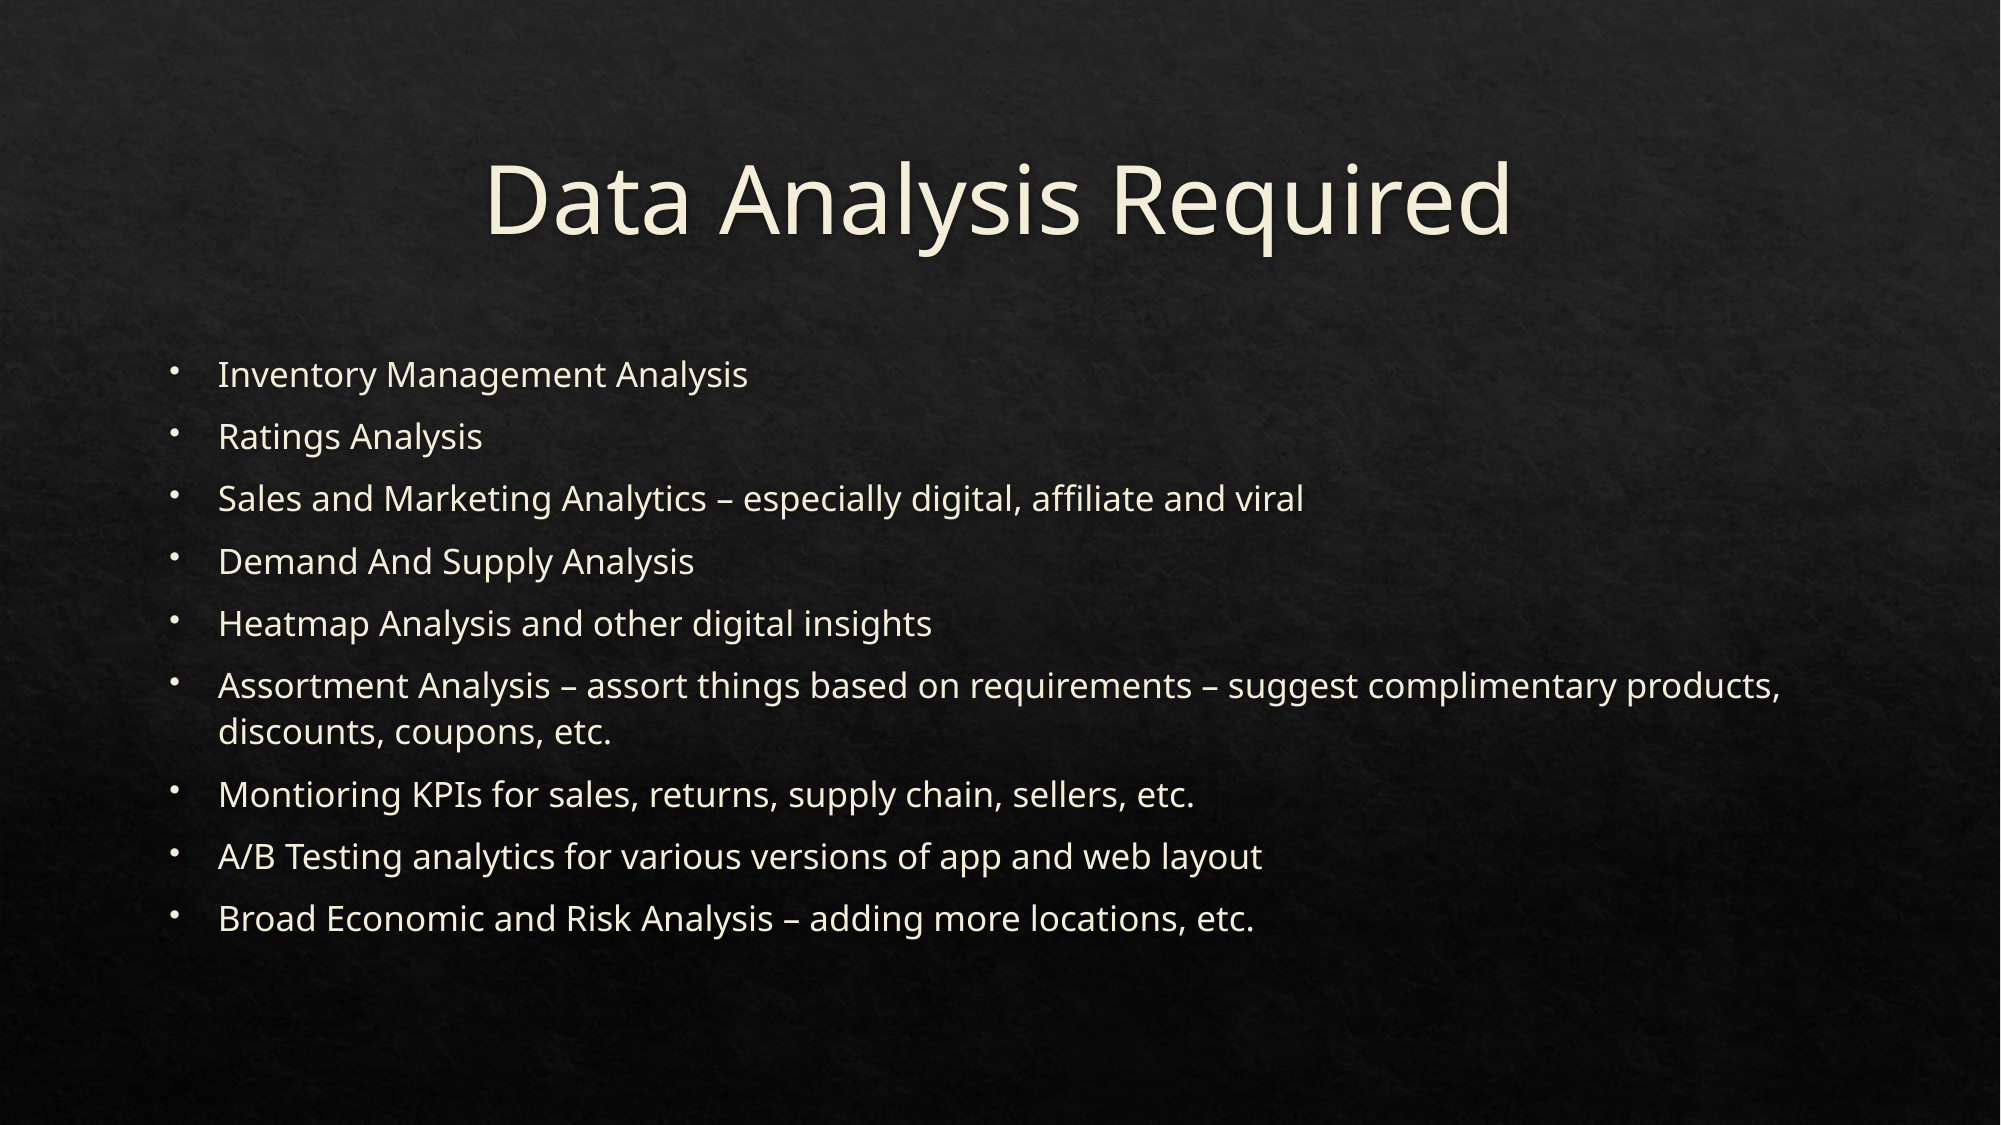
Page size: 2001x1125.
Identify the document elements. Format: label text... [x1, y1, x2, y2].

title Data Analysis Required [149, 99, 1849, 307]
list Inventory Management Analysis Ratings Analysis Sales and Marketing Analytics – especially digital, affiliate and viral Demand And Supply Analysis Heatmap Analysis and other digital insights Assortment Analysis – assort things based on requirements – suggest complimentary products, discounts, coupons, etc. Montioring KPIs for sales, returns, supply chain, sellers, etc. A/B Testing analytics for various versions of app and web layout Broad Economic and Risk Analysis – adding more locations, etc. [149, 340, 1849, 950]
